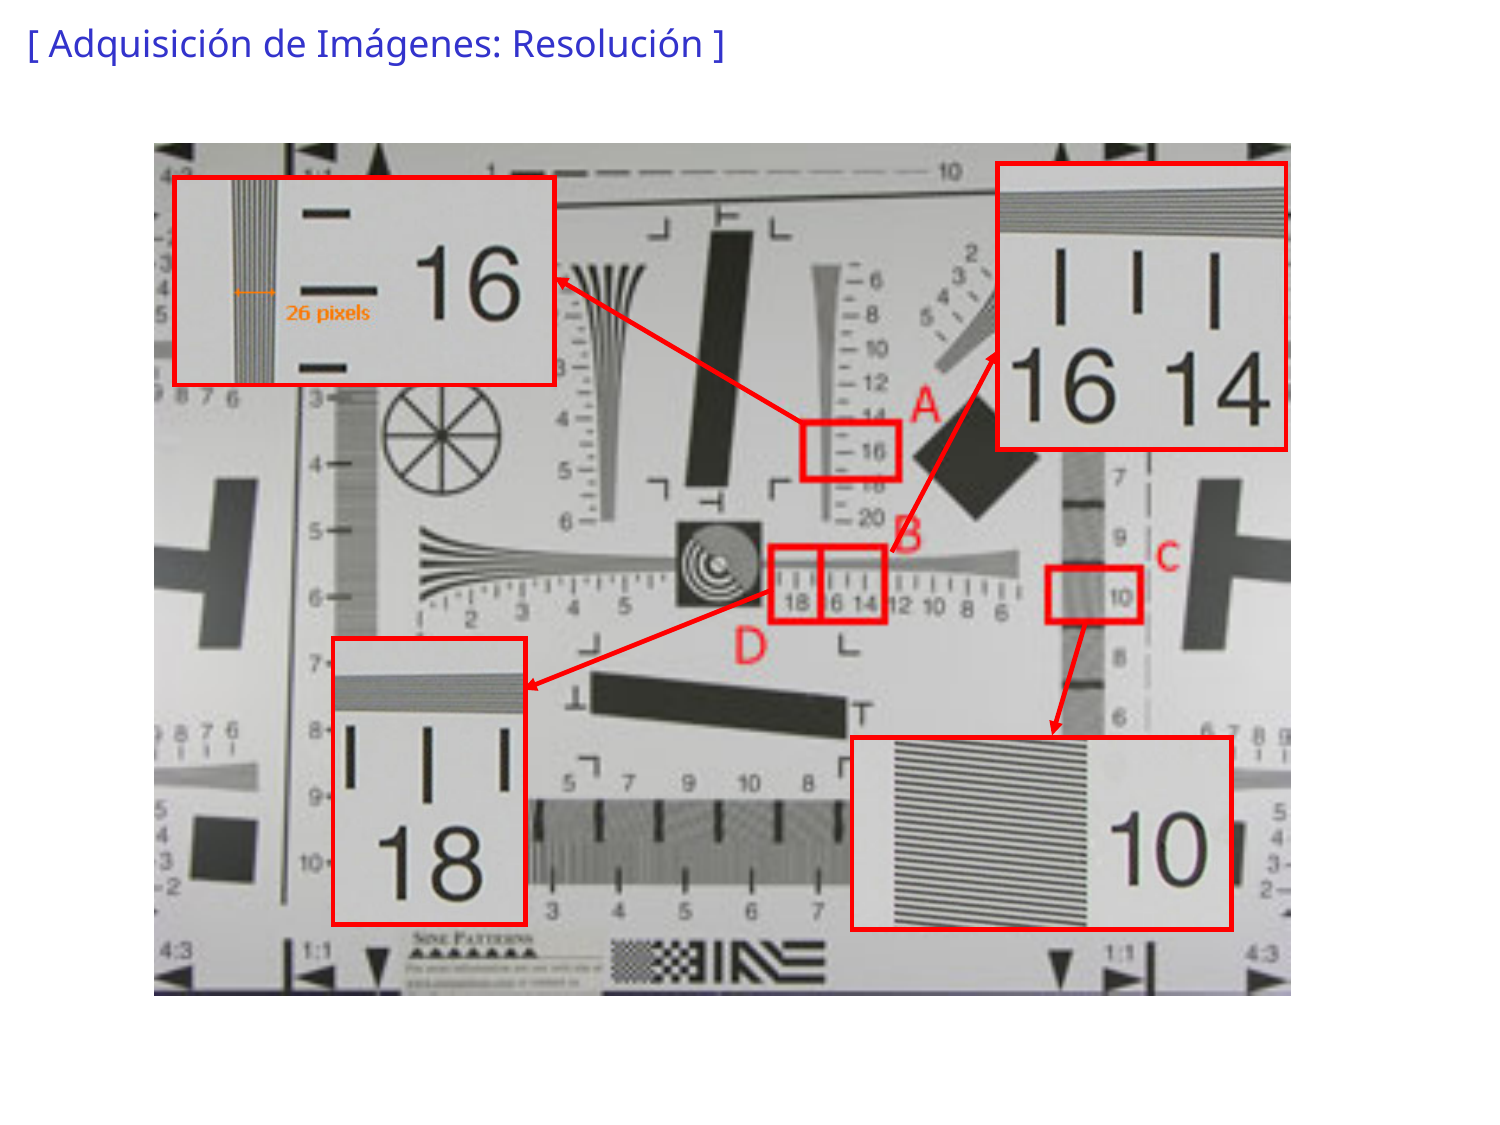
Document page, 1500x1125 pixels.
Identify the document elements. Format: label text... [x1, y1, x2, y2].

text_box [176, 165, 1285, 928]
text_box [ Adquisición de Imágenes: Resolución ] [12, 12, 742, 73]
picture [153, 143, 1291, 997]
